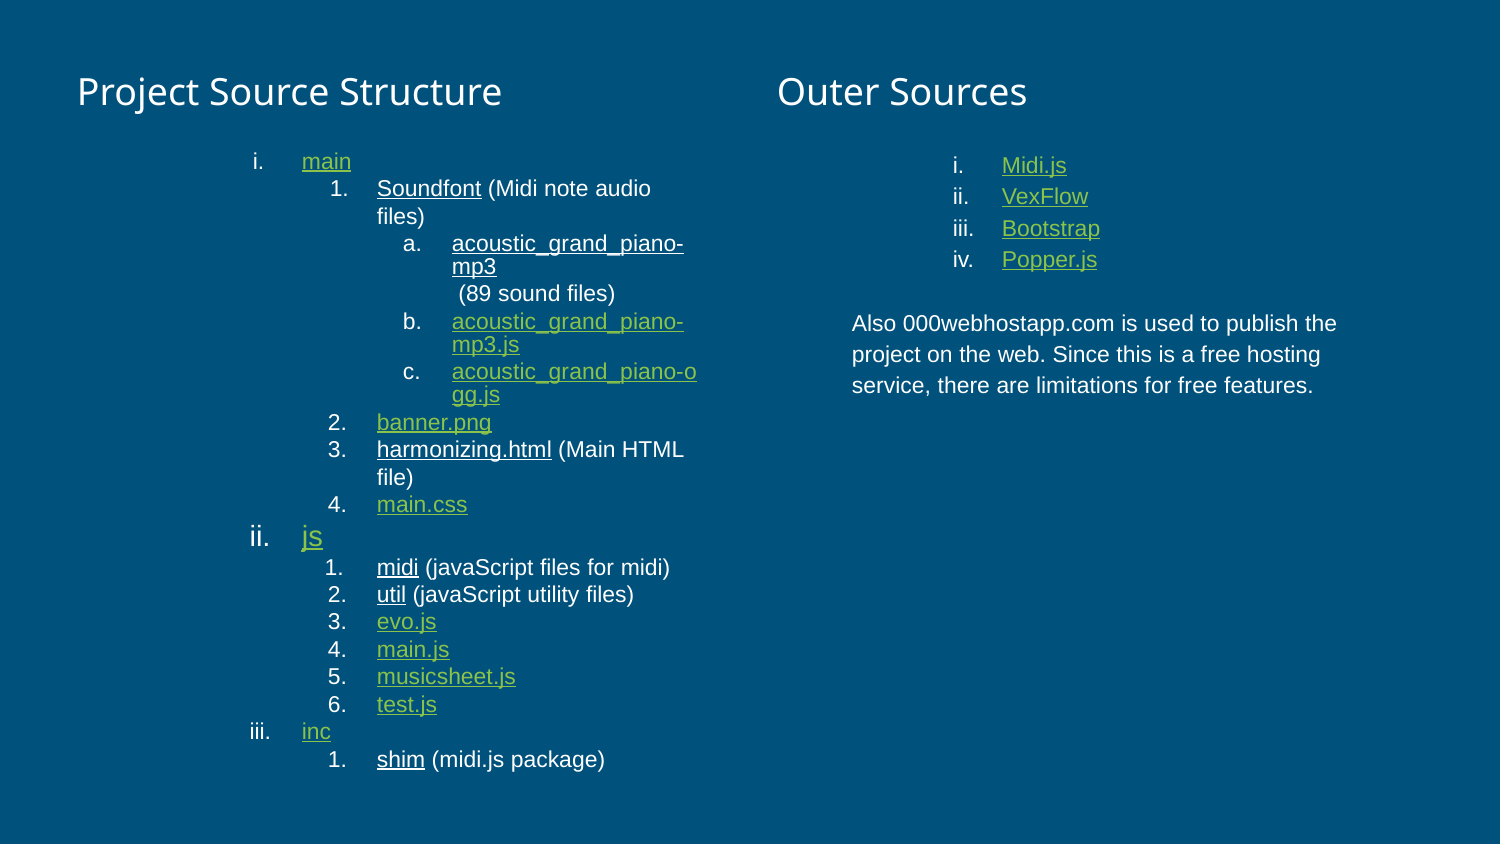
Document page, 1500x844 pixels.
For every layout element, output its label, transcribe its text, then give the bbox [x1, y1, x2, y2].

picture [454, 593, 460, 601]
picture [378, 699, 382, 710]
picture [604, 593, 613, 599]
picture [550, 751, 554, 766]
list Project Source Structure main Soundfont (Midi note audio files) acoustic_grand_piano-mp3 (89 sound files) acoustic_grand_piano-mp3.js acoustic_grand_piano-ogg.js banner.png harmonizing.html (Main HTML file) main.css js midi (javaScript files for midi) util (javaScript utility files) evo.js main.js musicsheet.js test.js inc shim (midi.js package) [61, 46, 718, 571]
picture [378, 619, 388, 624]
picture [385, 703, 394, 709]
picture [515, 589, 520, 602]
picture [541, 590, 545, 600]
picture [562, 588, 570, 601]
picture [586, 757, 596, 762]
picture [462, 674, 472, 679]
picture [430, 592, 435, 600]
list Outer Sources Midi.js VexFlow Bootstrap Popper.js Also 000webhostapp.com is used to publish the project on the web. Since this is a free hosting service, there are limitations for free features. [761, 46, 1418, 571]
picture [564, 757, 569, 765]
picture [475, 674, 485, 680]
picture [390, 588, 395, 601]
picture [587, 586, 595, 601]
